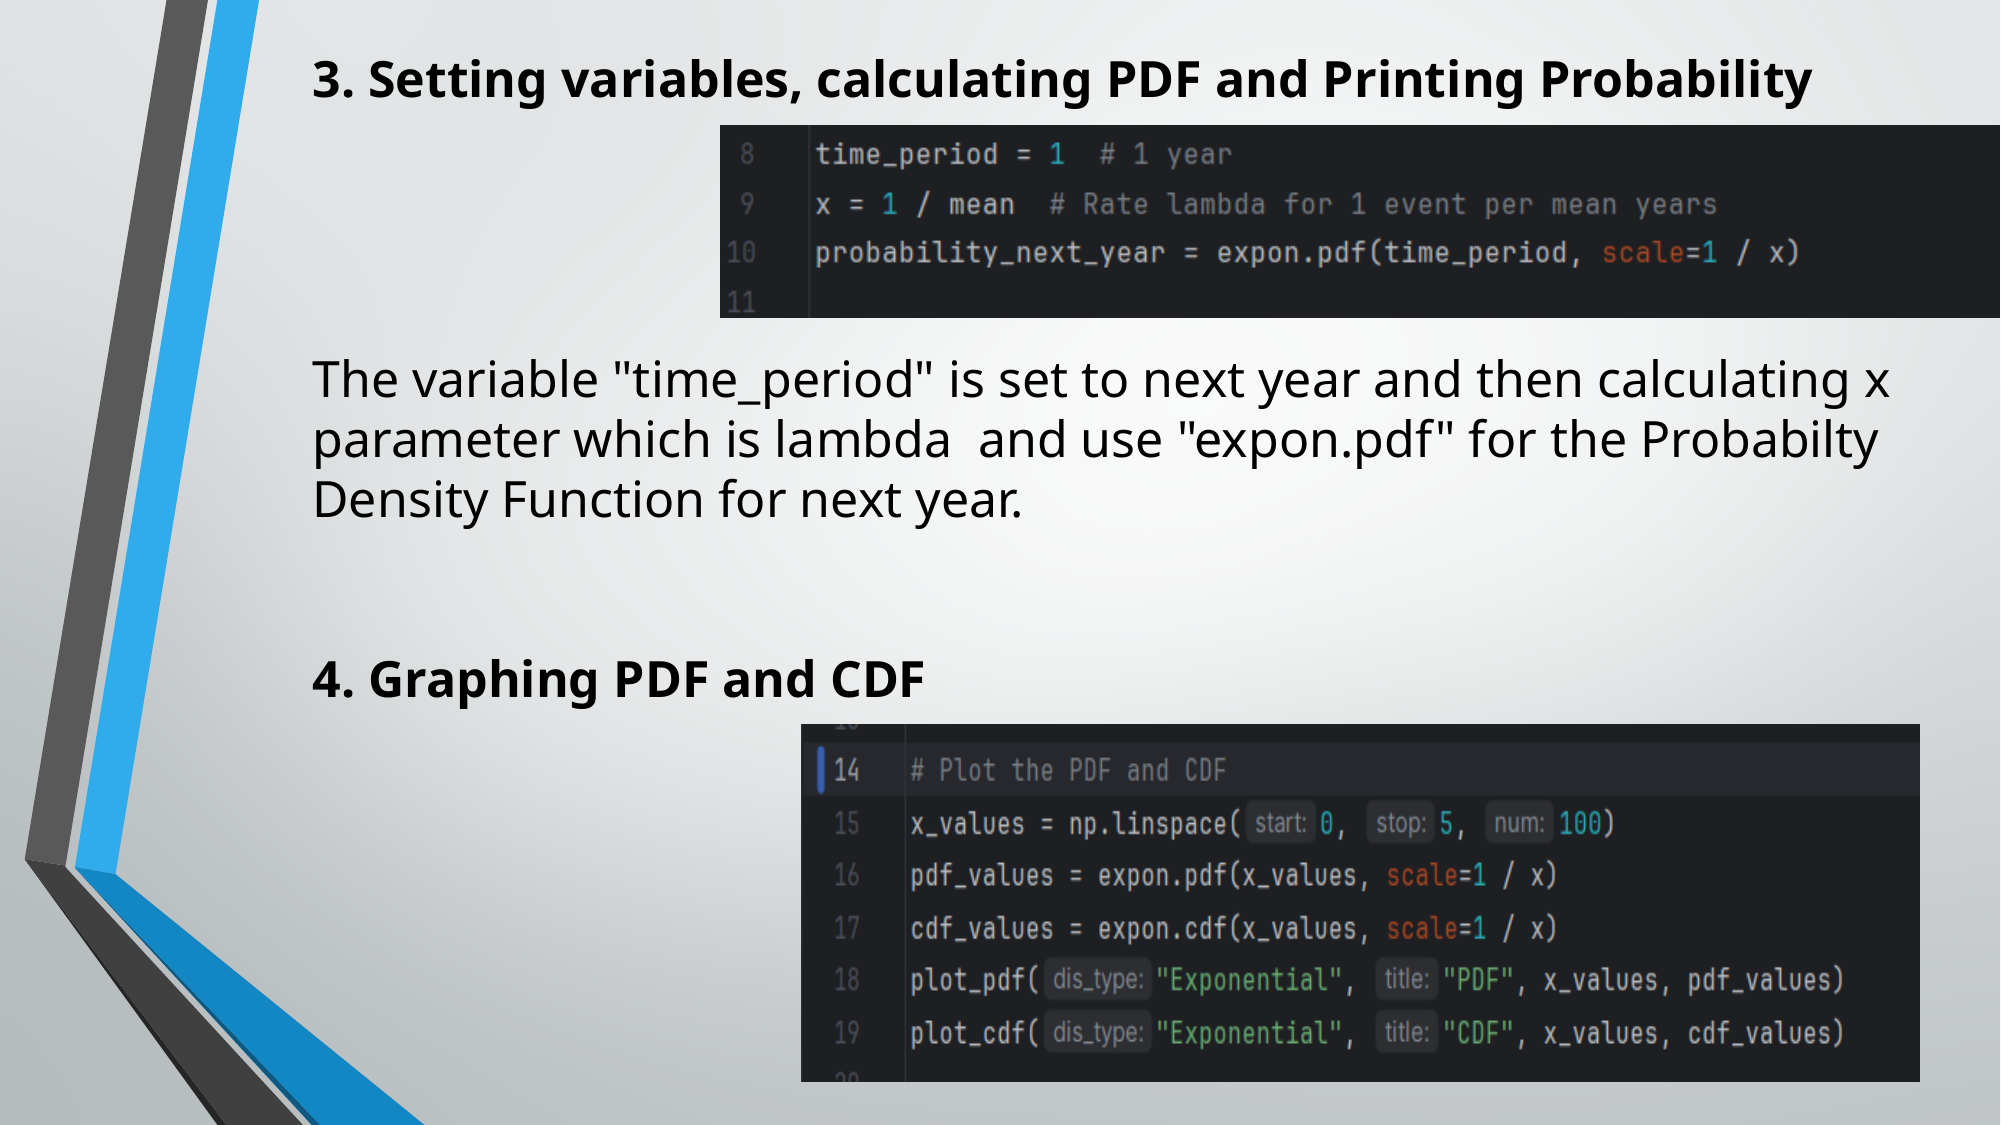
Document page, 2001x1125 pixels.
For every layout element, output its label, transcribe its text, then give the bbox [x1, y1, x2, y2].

picture [801, 724, 1920, 1082]
text_box 3. Setting variables, calculating PDF and Printing Probability The variable "time_period" is set to next year and then calculating x parameter which is lambda and use "expon.pdf" for the Probabilty Density Function for next year. 4. Graphing PDF and CDF [297, 39, 2000, 715]
picture [720, 125, 2000, 319]
